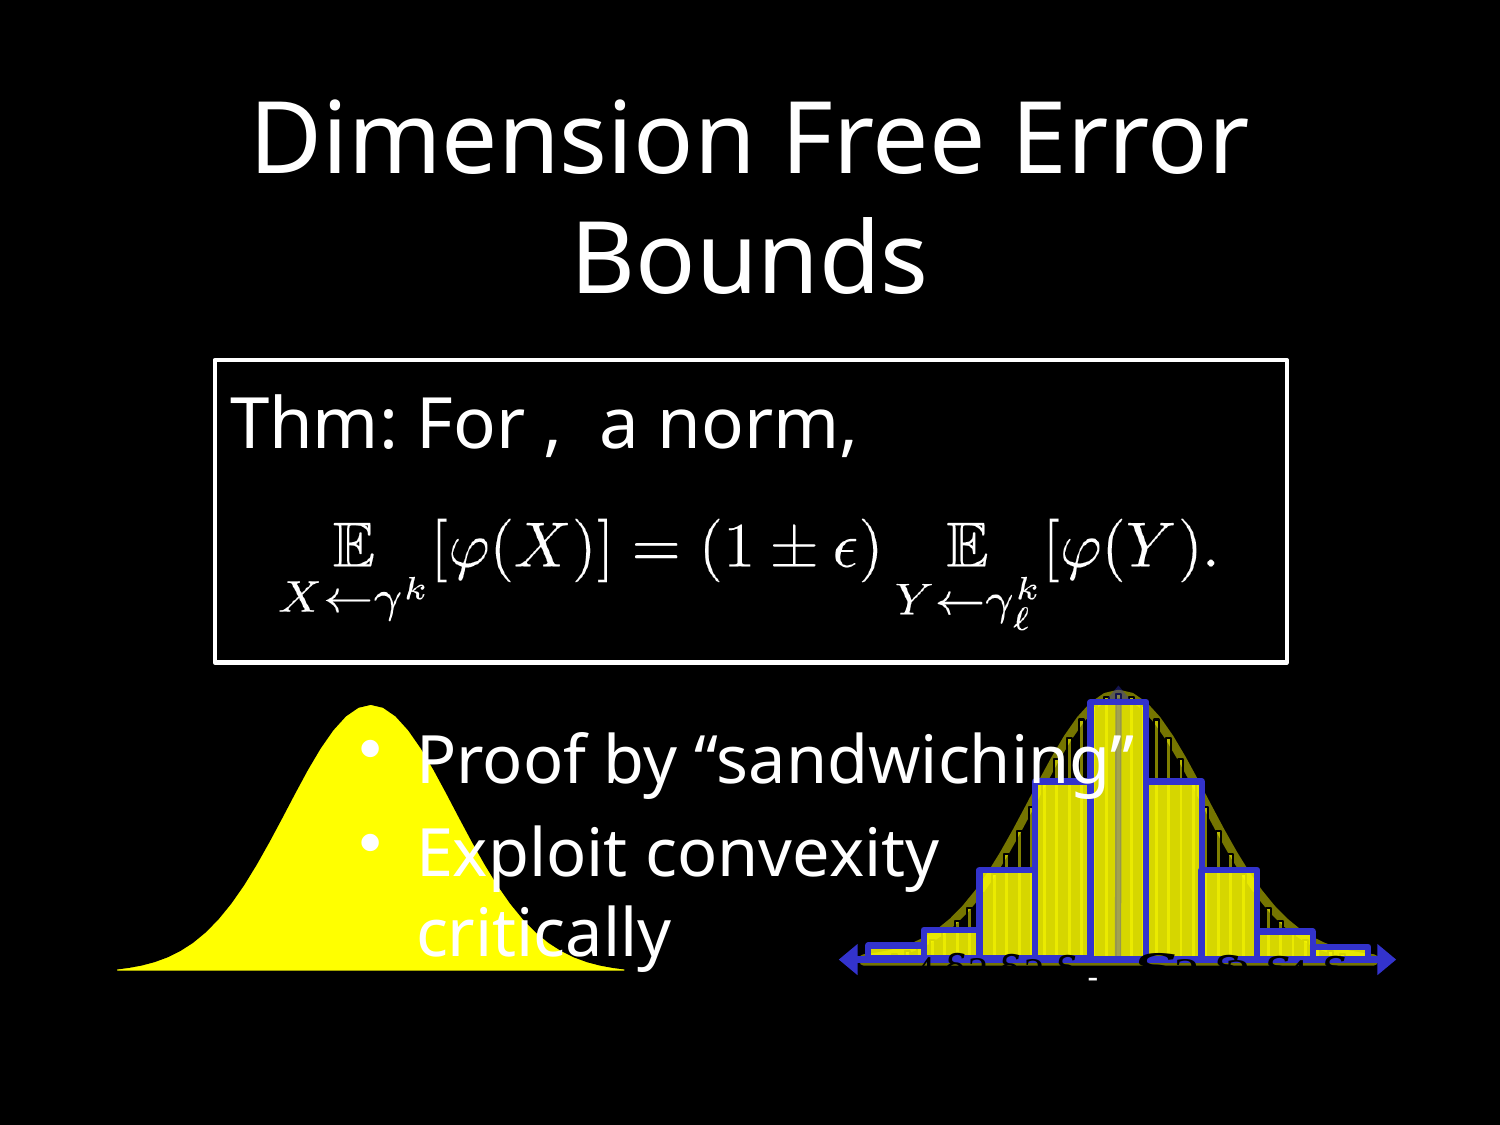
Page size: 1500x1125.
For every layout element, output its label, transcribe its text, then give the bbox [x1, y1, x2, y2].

title Dimension Free Error Bounds [112, 99, 1388, 288]
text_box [41, 611, 1452, 1045]
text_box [214, 359, 1288, 663]
